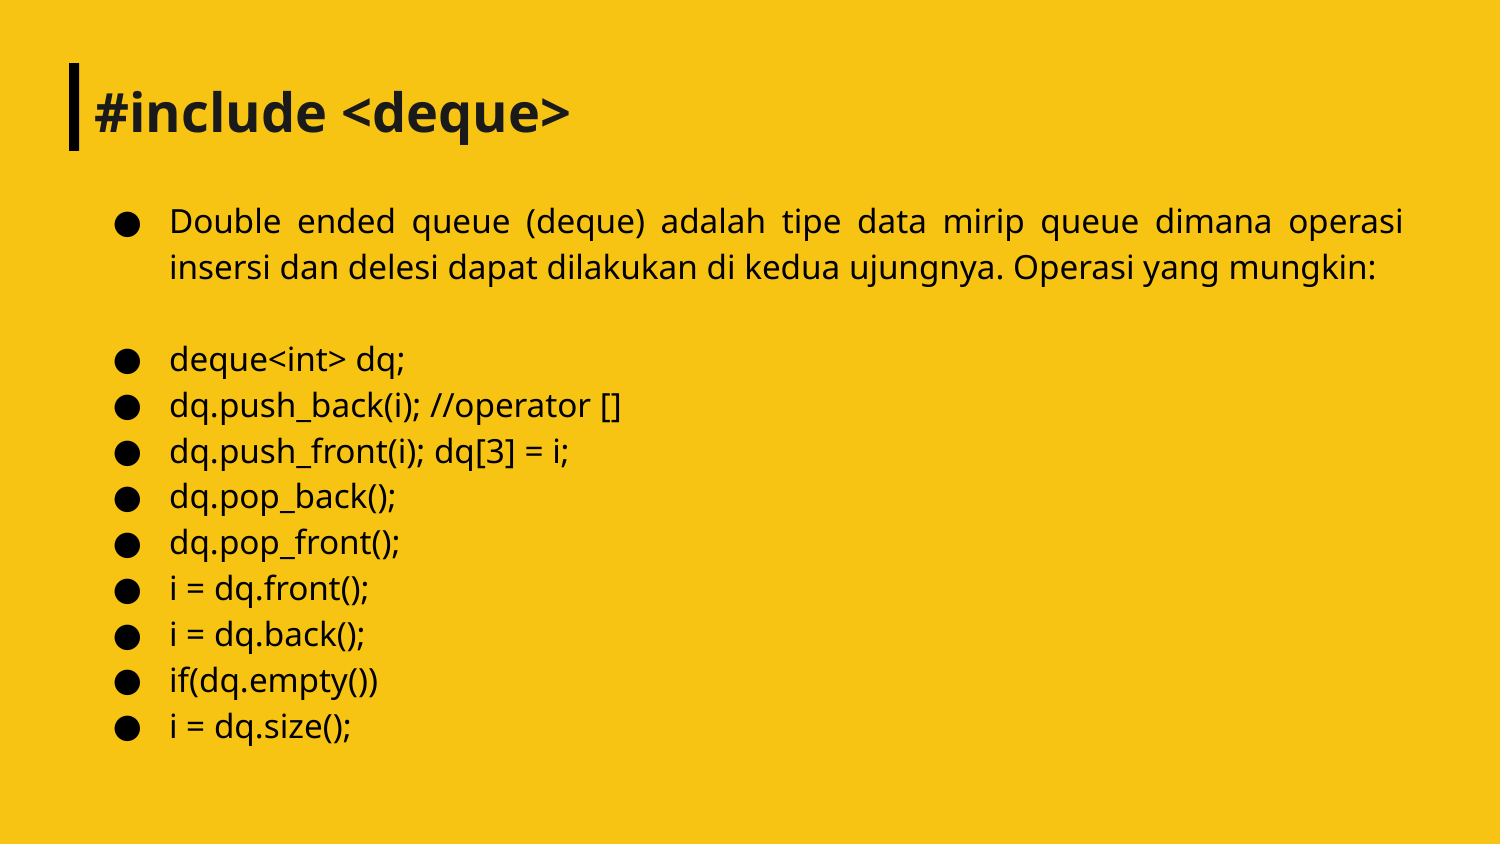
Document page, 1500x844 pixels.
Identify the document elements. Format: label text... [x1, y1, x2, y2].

list Double ended queue (deque) adalah tipe data mirip queue dimana operasi insersi dan delesi dapat dilakukan di kedua ujungnya. Operasi yang mungkin: deque<int> dq; dq.push_back(i); //operator [] dq.push_front(i); dq[3] = i; dq.pop_back(); dq.pop_front(); i = dq.front(); i = dq.back(); if(dq.empty()) i = dq.size(); [79, 179, 1421, 551]
title #include <deque> [79, 63, 1421, 151]
